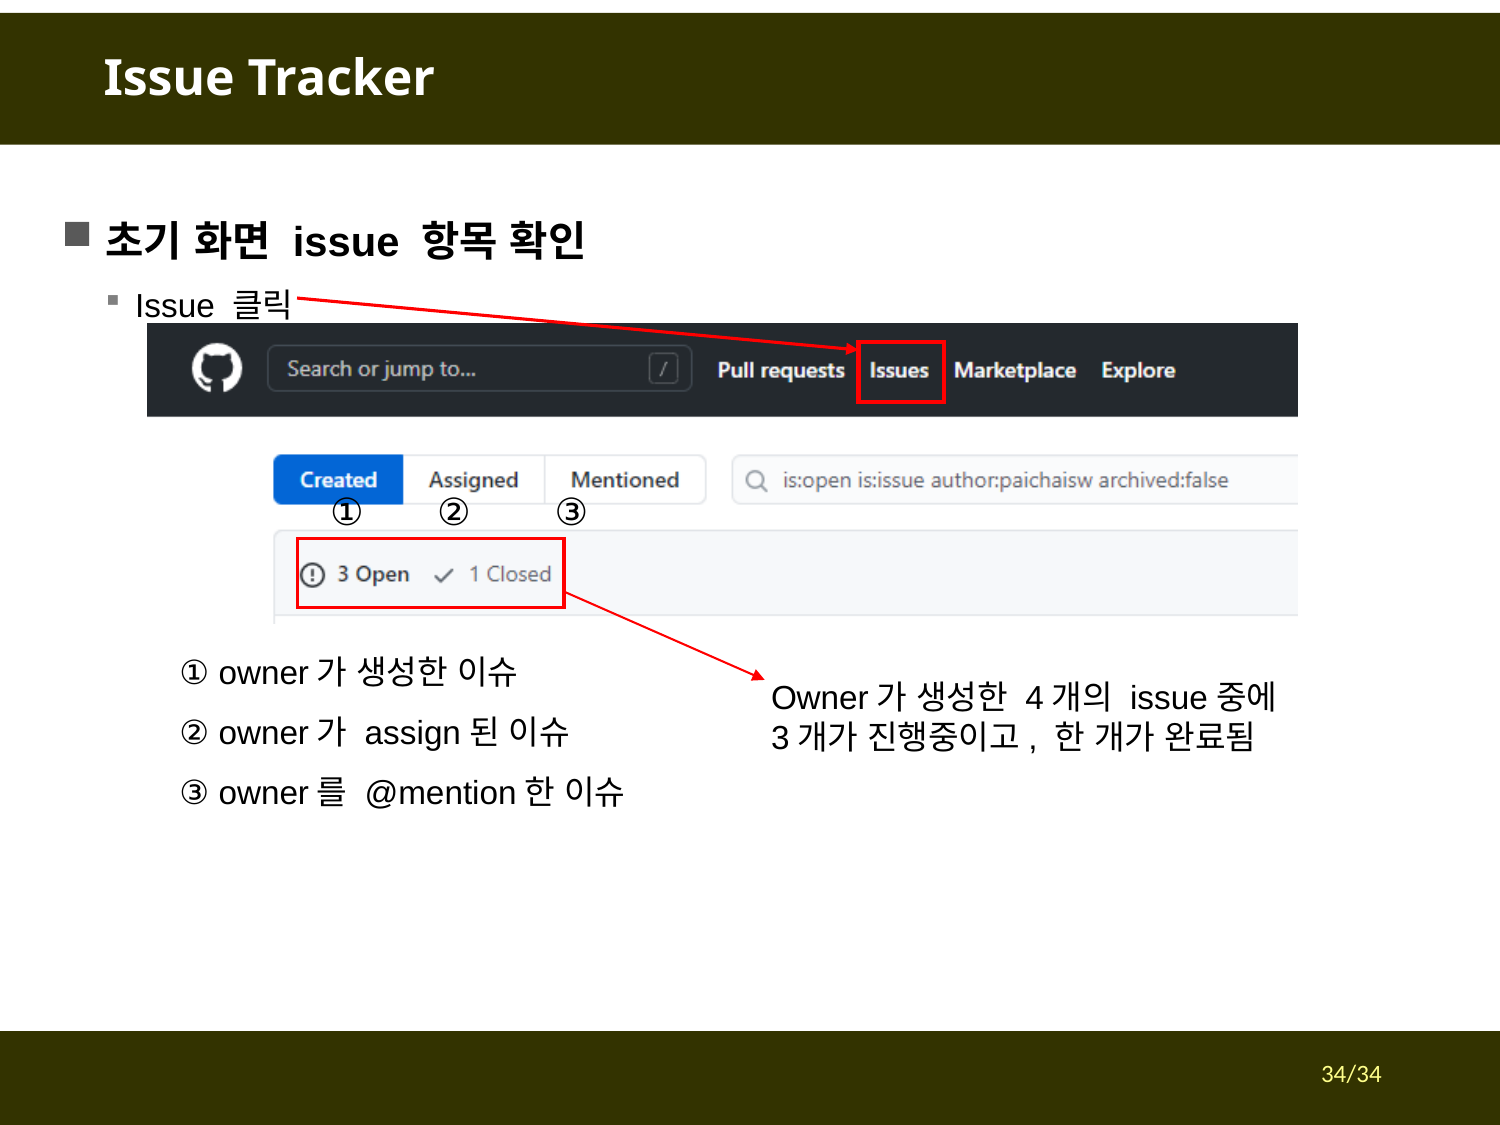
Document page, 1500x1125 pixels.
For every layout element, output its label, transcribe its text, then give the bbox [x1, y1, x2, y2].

text_box Owner가 생성한 4개의 issue중에 3개가 진행중이고, 한 개가 완료됨 [756, 669, 1292, 764]
text_box 초기 화면 issue 항목 확인 Issue 클릭 ① owner가 생성한 이슈 ② owner가 assign된 이슈 ③ owner를 @mention한 이슈 [46, 182, 1465, 831]
picture [147, 323, 1298, 624]
slide_number 34/34 [1059, 1042, 1397, 1103]
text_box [563, 591, 765, 680]
title Issue Tracker [88, 31, 1441, 126]
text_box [297, 298, 859, 350]
